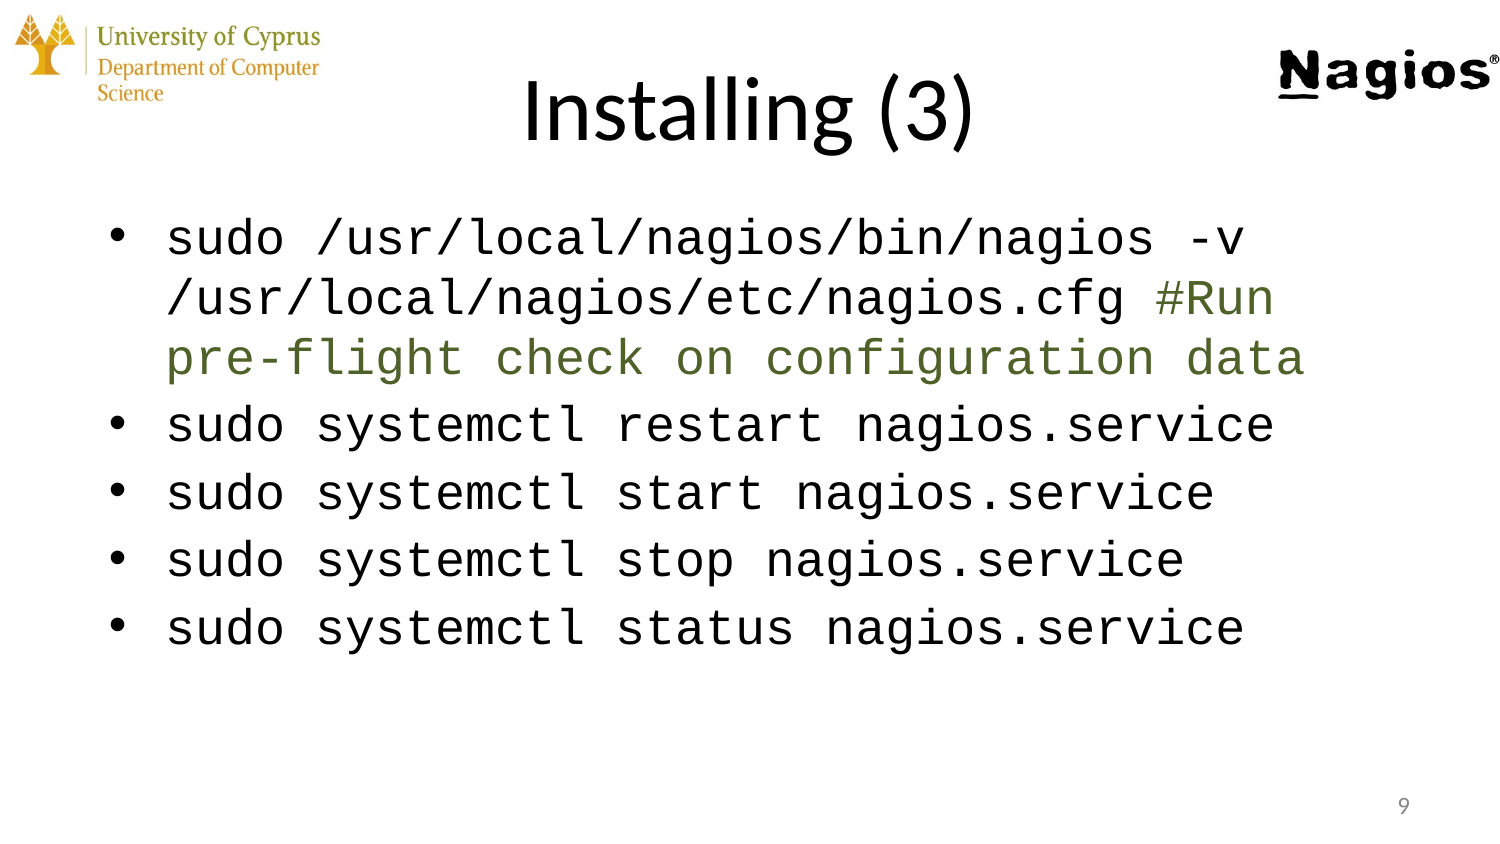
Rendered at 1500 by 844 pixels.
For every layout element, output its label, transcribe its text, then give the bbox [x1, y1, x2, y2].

slide_number ‹#› [1074, 782, 1425, 827]
picture [0, 0, 340, 131]
picture [1278, 0, 1500, 150]
list sudo /usr/local/nagios/bin/nagios -v /usr/local/nagios/etc/nagios.cfg #Run pre-flight check on configuration data sudo systemctl restart nagios.service sudo systemctl start nagios.service sudo systemctl stop nagios.service sudo systemctl status nagios.service [75, 196, 1425, 754]
title Installing (3) [75, 33, 1425, 175]
